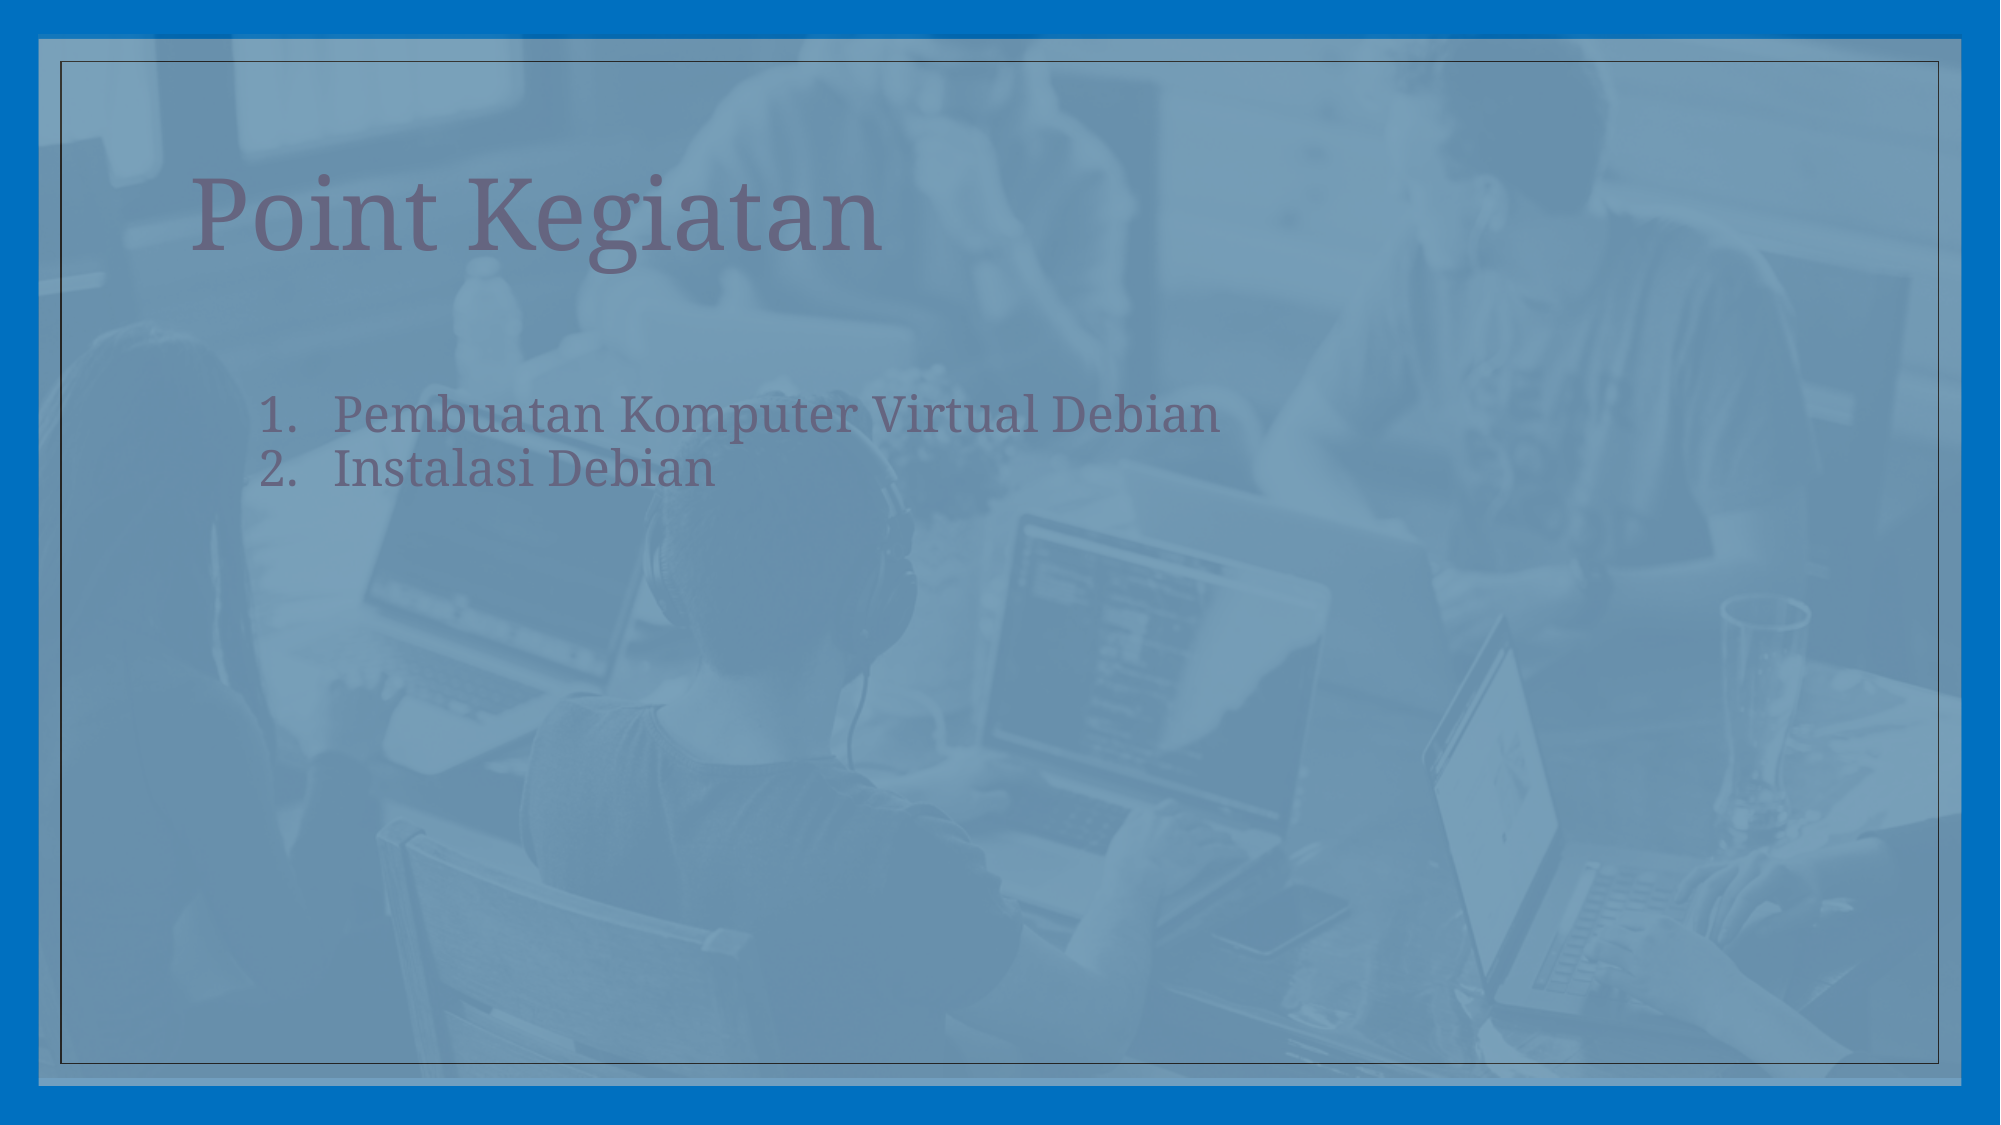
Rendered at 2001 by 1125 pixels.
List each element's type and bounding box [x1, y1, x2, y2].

list [38, 34, 1962, 1078]
